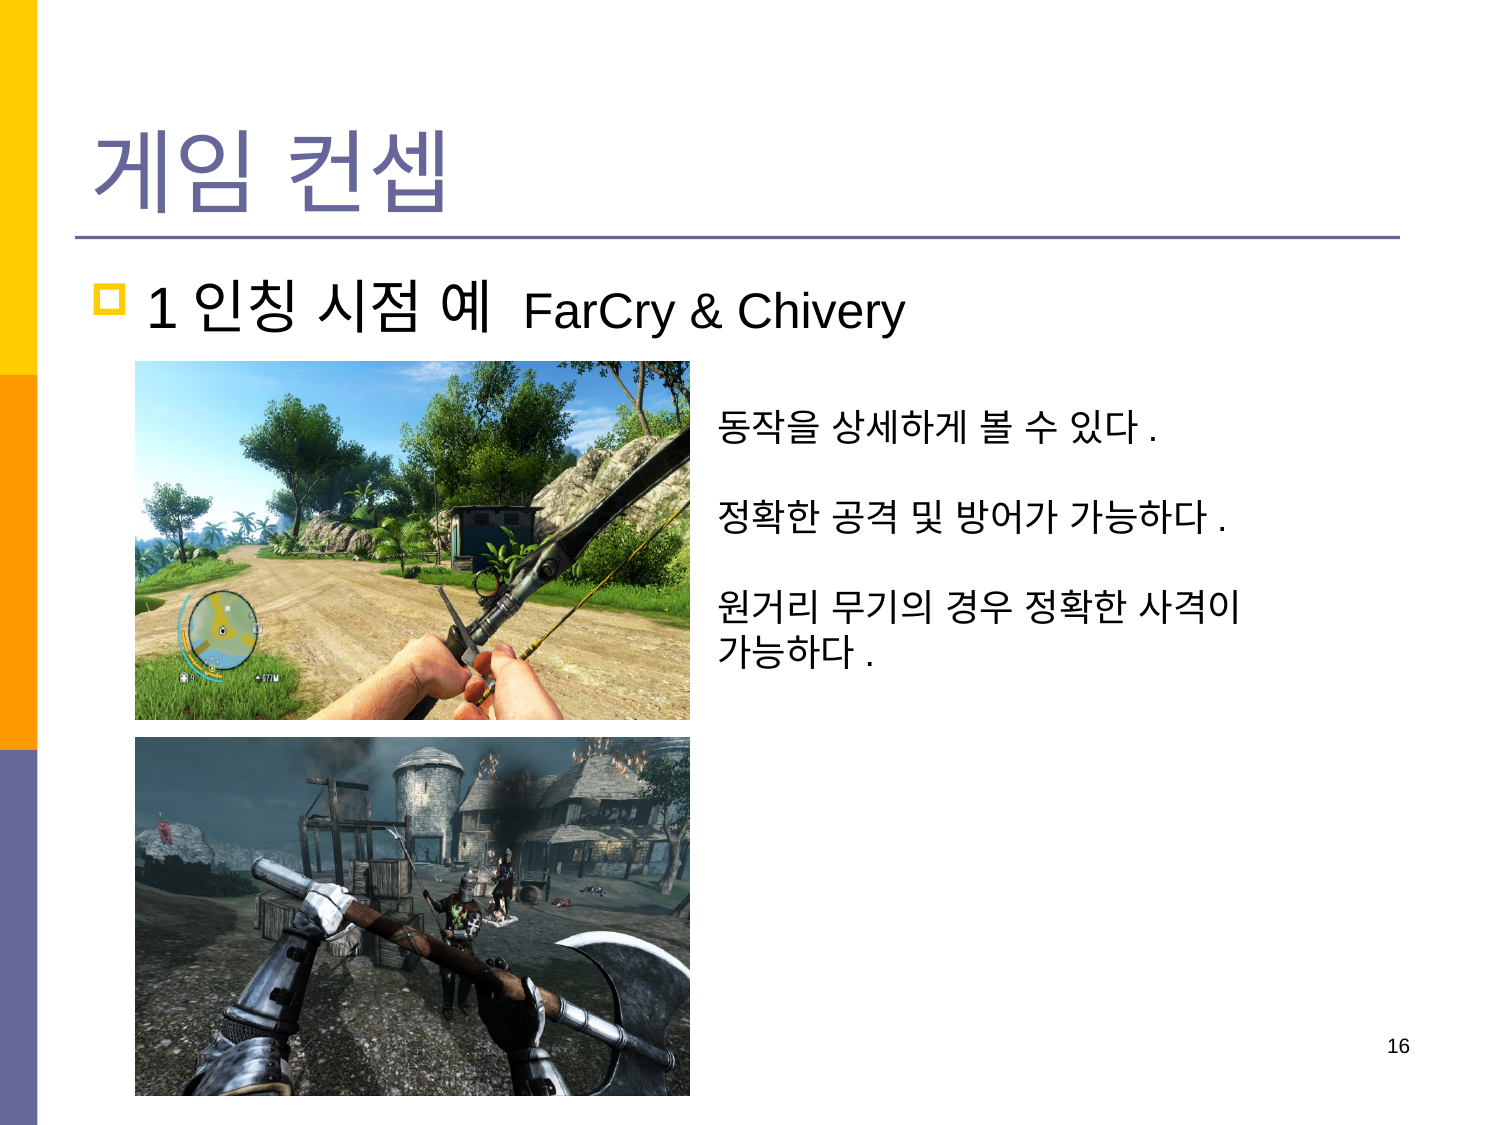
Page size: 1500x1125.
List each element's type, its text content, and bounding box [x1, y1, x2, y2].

list 1인칭 시점 예 FarCry & Chivery [75, 262, 1425, 1006]
slide_number 16 [1074, 1025, 1425, 1100]
picture [135, 737, 690, 1096]
title 게임 컨셉 [75, 45, 1425, 233]
picture [135, 361, 690, 720]
text_box 동작을 상세하게 볼 수 있다. 정확한 공격 및 방어가 가능하다. 원거리 무기의 경우 정확한 사격이 가능하다. [702, 397, 1353, 682]
